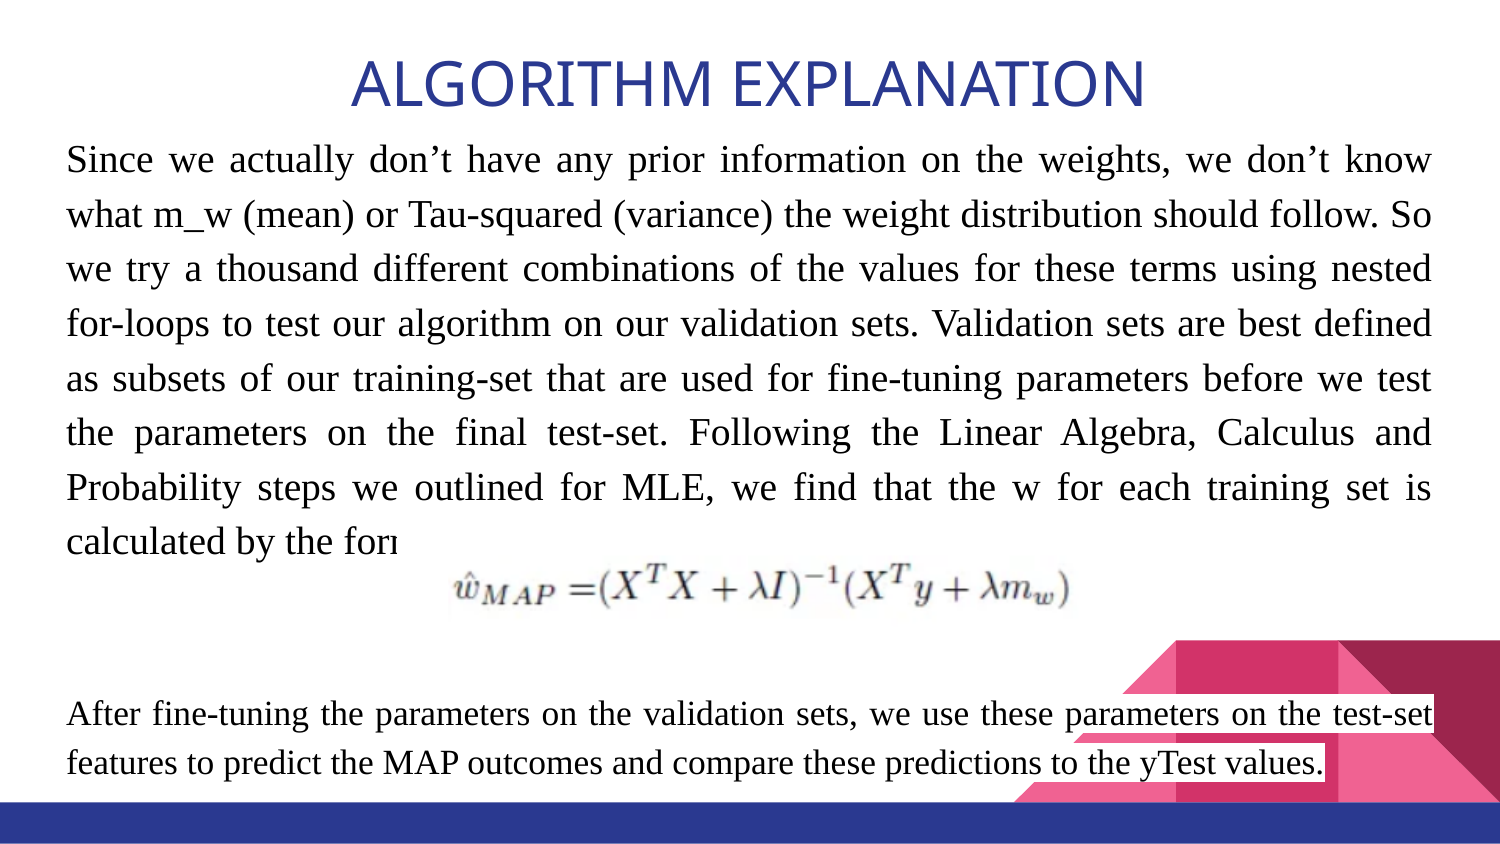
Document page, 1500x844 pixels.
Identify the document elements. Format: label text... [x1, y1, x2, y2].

title ALGORITHM EXPLANATION [51, 29, 1449, 111]
picture [396, 515, 1127, 666]
list Since we actually don’t have any prior information on the weights, we don’t know what m_w (mean) or Tau-squared (variance) the weight distribution should follow. So we try a thousand different combinations of the values for these terms using nested for-loops to test our algorithm on our validation sets. Validation sets are best defined as subsets of our training-set that are used for fine-tuning parameters before we test the parameters on the final test-set. Following the Linear Algebra, Calculus and Probability steps we outlined for MLE, we find that the w for each training set is calculated by the formula: After fine-tuning the parameters on the validation sets, we use these parameters on the test-set features to predict the MAP outcomes and compare these predictions to the yTest values. [51, 111, 1449, 765]
